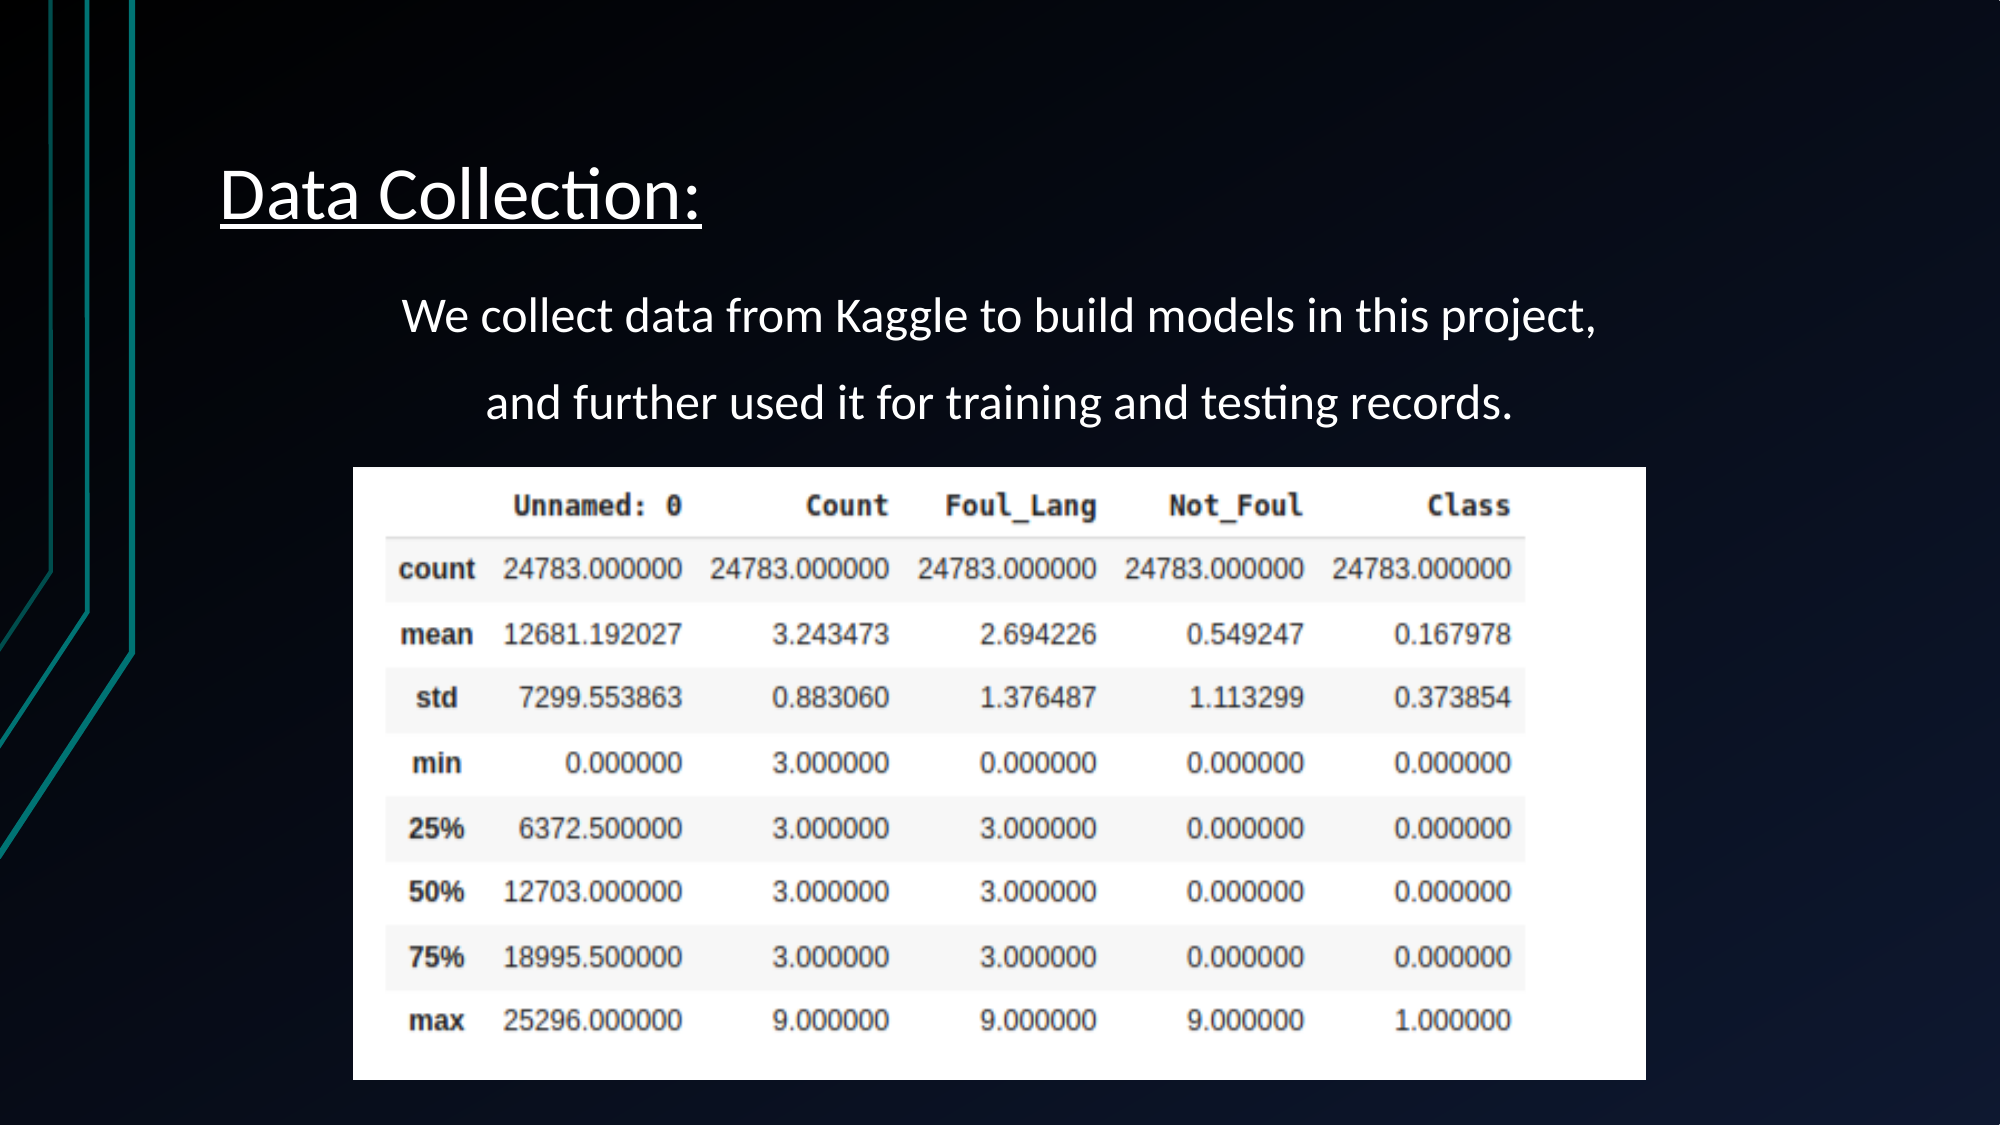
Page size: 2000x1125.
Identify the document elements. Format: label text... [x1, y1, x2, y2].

title Data Collection: [199, 45, 1900, 246]
list We collect data from Kaggle to build models in this project, and further used it for training and testing records. [149, 279, 1850, 563]
picture [353, 466, 1646, 1081]
